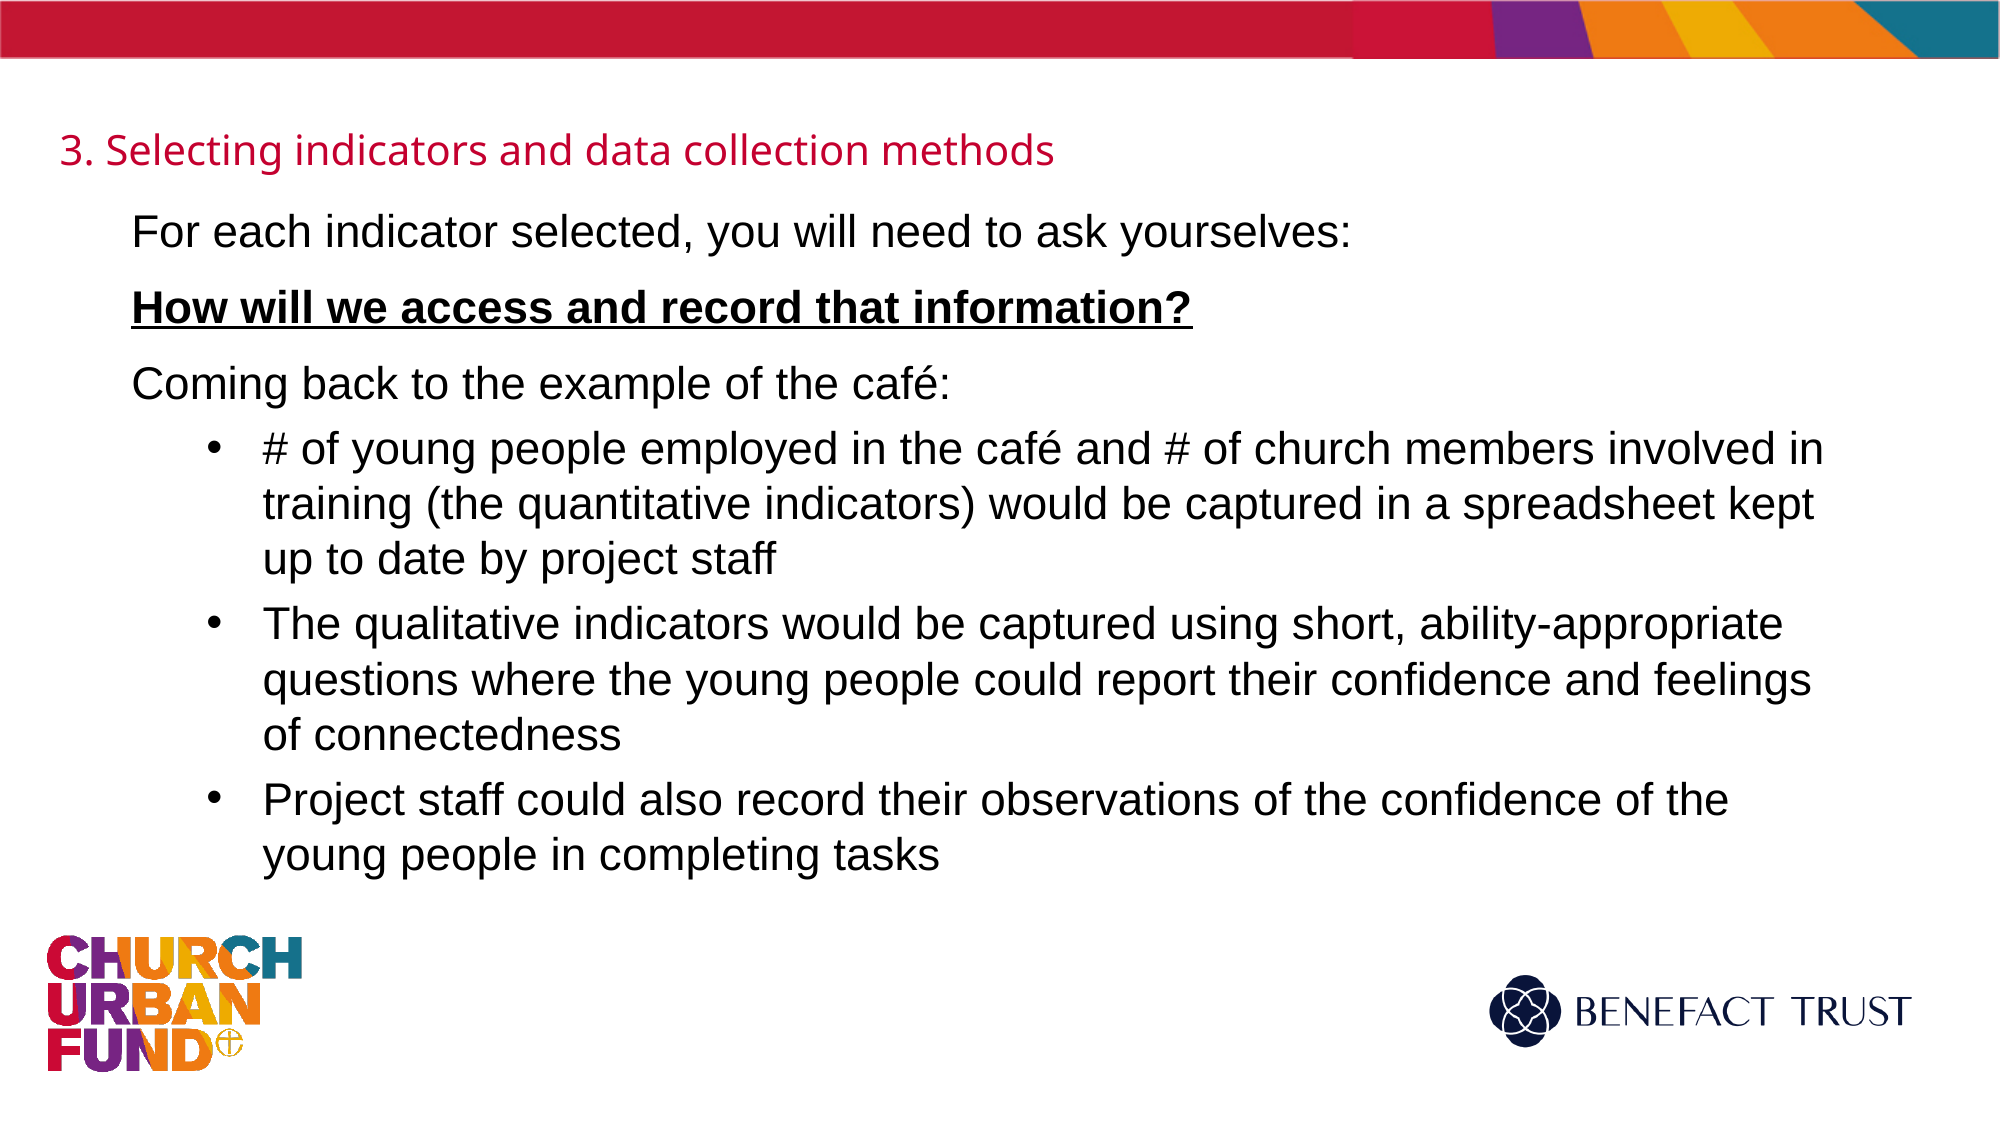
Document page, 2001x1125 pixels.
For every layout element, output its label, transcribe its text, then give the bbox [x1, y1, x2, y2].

picture [0, 0, 2000, 59]
picture [1468, 949, 1934, 1066]
picture [44, 933, 304, 1077]
text_box For each indicator selected, you will need to ask yourselves: How will we access and record that information? Coming back to the example of the café: # of young people employed in the café and # of church members involved in training (the quantitative indicators) would be captured in a spreadsheet kept up to date by project staff The qualitative indicators would be captured using short, ability-appropriate questions where the young people could report their confidence and feelings of connectedness Project staff could also record their observations of the confidence of the young people in completing tasks [116, 194, 1842, 953]
text_box 3. Selecting indicators and data collection methods [44, 77, 1522, 227]
